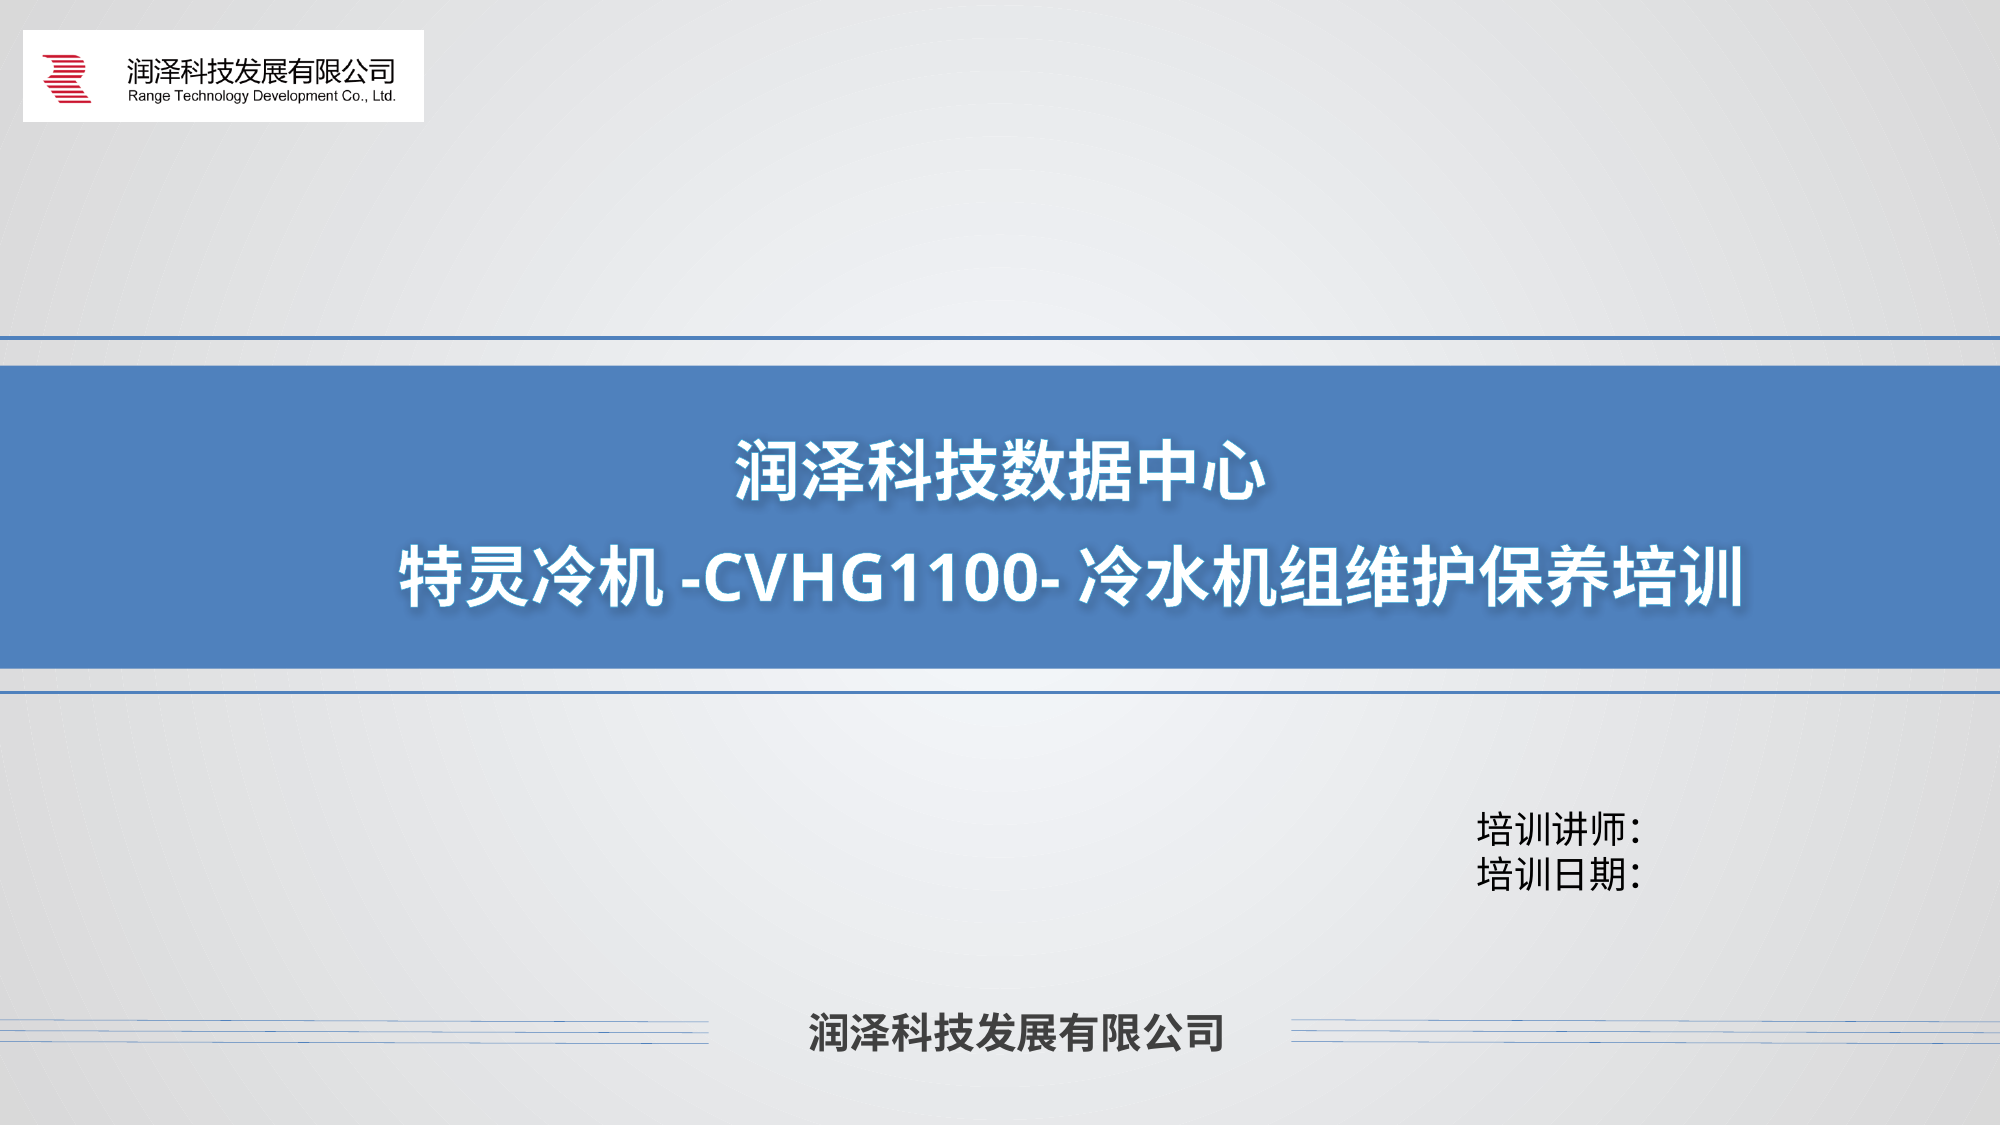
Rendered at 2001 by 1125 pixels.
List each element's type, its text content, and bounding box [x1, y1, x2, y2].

text_box 特灵冷机-CVHG1100-冷水机组维护保养培训 [373, 527, 1768, 622]
text_box 培训讲师： 培训日期： [1461, 798, 1680, 904]
picture [23, 30, 424, 122]
